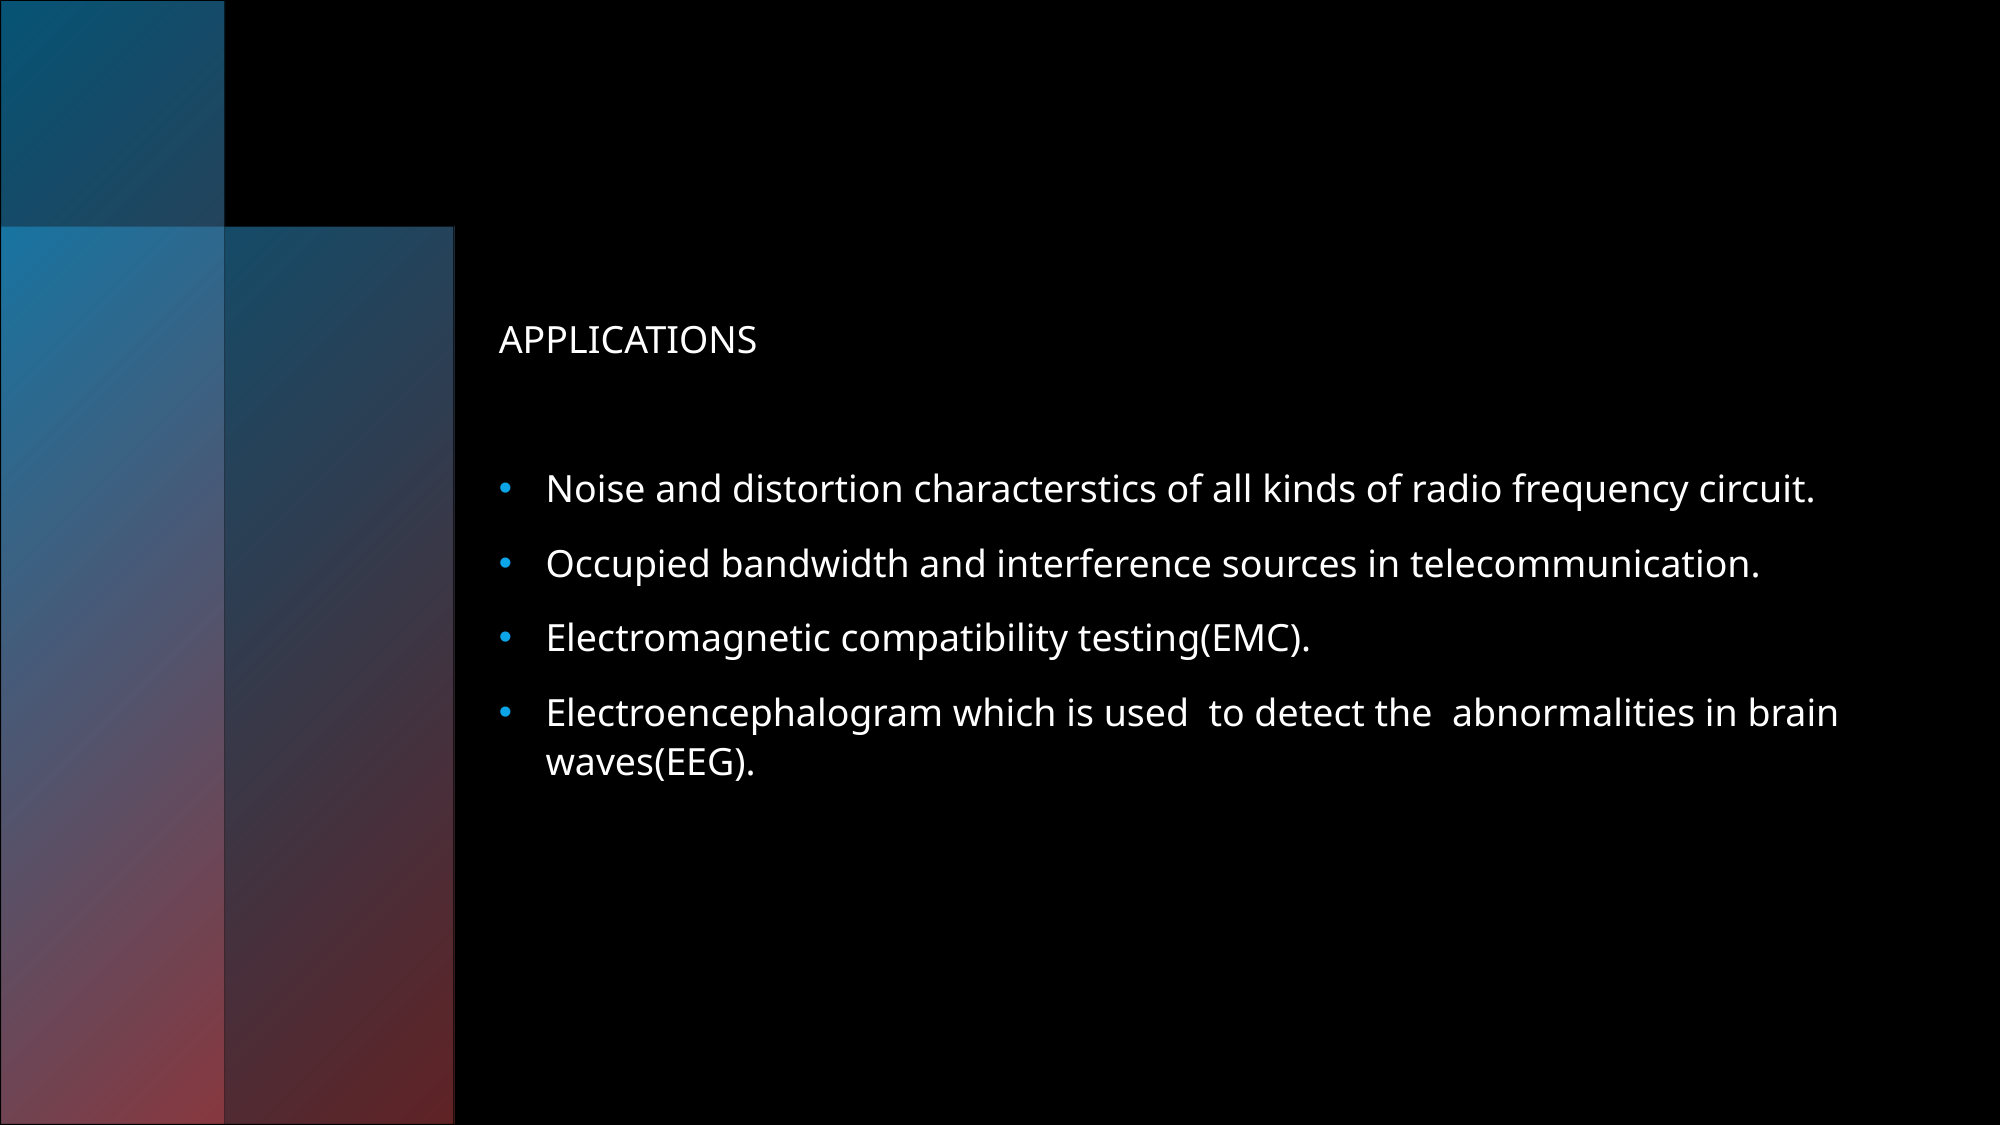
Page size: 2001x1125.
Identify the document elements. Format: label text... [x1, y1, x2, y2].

subtitle APPLICATIONS Noise and distortion characterstics of all kinds of radio frequency circuit. Occupied bandwidth and interference sources in telecommunication. Electromagnetic compatibility testing(EMC). Electroencephalogram which is used to detect the abnormalities in brain waves(EEG). [483, 50, 1974, 940]
